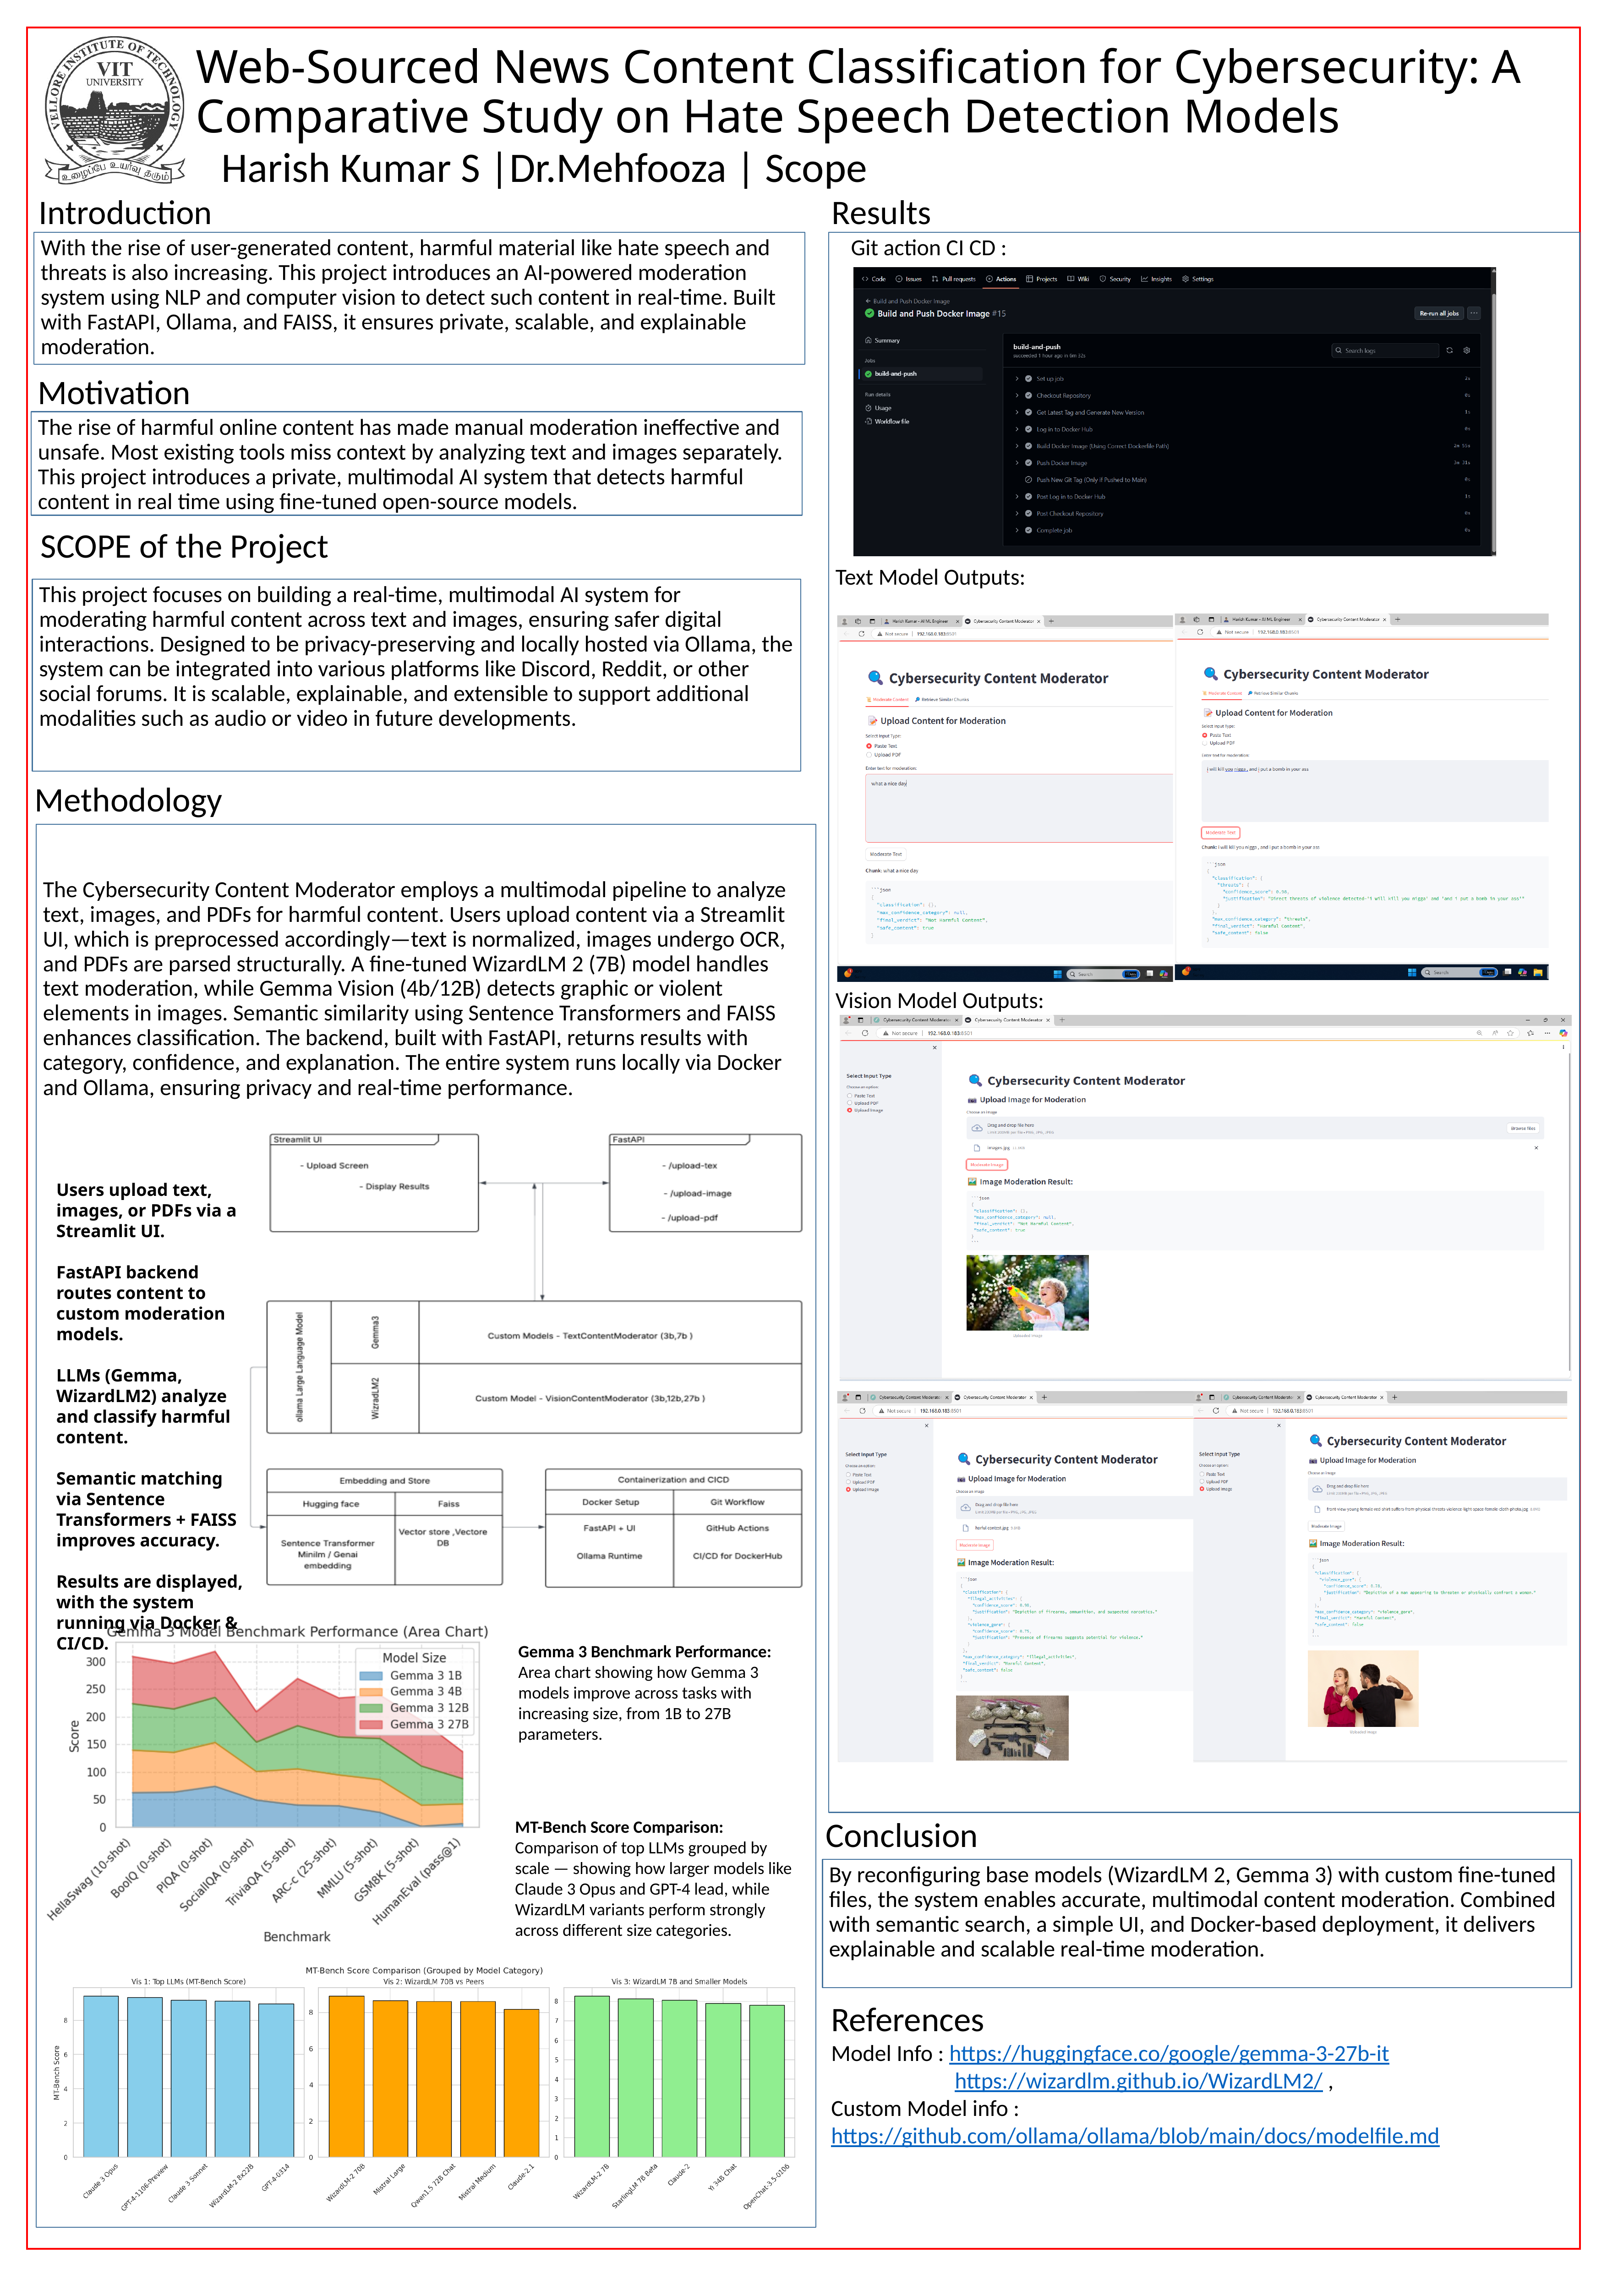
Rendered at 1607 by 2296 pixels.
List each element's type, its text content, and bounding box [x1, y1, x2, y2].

text_box With the rise of user-generated content, harmful material like hate speech and threats is also increasing. This project introduces an AI-powered moderation system using NLP and computer vision to detect such content in real-time. Built with FastAPI, Ollama, and FAISS, it ensures private, scalable, and explainable moderation. [33, 232, 805, 364]
text_box Methodology [28, 774, 230, 822]
text_box Gemma 3 Benchmark Performance: Area chart showing how Gemma 3 models improve across tasks with increasing size, from 1B to 27B parameters. [511, 1637, 804, 1747]
picture [39, 1619, 495, 1951]
text_box Conclusion [819, 1809, 985, 1858]
text_box By reconfiguring base models (WizardLM 2, Gemma 3) with custom fine-tuned files, the system enables accurate, multimodal content moderation. Combined with semantic search, a simple UI, and Docker-based deployment, it delivers explainable and scalable real-time moderation. [822, 1859, 1572, 1988]
text_box The rise of harmful online content has made manual moderation ineffective and unsafe. Most existing tools miss context by analyzing text and images separately. This project introduces a private, multimodal AI system that detects harmful content in real time using fine-tuned open-source models. [31, 411, 802, 515]
text_box MT-Bench Score Comparison: Comparison of top LLMs grouped by scale — showing how larger models like Claude 3 Opus and GPT-4 lead, while WizardLM variants perform strongly across different size categories. [508, 1812, 801, 1943]
text_box This project focuses on building a real-time, multimodal AI system for moderating harmful content across text and images, ensuring safer digital interactions. Designed to be privacy-preserving and locally hosted via Ollama, the system can be integrated into various platforms like Discord, Reddit, or other social forums. It is scalable, explainable, and extensible to support additional modalities such as audio or video in future developments. [32, 579, 801, 772]
picture [837, 615, 1173, 982]
text_box SCOPE of the Project [33, 520, 336, 569]
picture [1175, 614, 1549, 980]
text_box References Model Info : https://huggingface.co/google/gemma-3-27b-it https://wizardlm.github.io/WizardLM2/ , Custom Model info : https://github.com/ollama/ollama/blob/main/docs/modelfile.md [824, 1994, 1582, 2193]
picture [240, 1117, 805, 1600]
picture [853, 267, 1496, 556]
picture [837, 1391, 1568, 1762]
text_box Git action CI CD : Text Model Outputs: Vision Model Outputs: [829, 232, 1580, 1813]
picture [31, 31, 192, 187]
text_box Users upload text, images, or PDFs via a Streamlit UI. FastAPI backend routes content to custom moderation models. LLMs (Gemma, WizardLM2) analyze and classify harmful content. Semantic matching via Sentence Transformers + FAISS improves accuracy. Results are displayed, with the system running via Docker & CI/CD. [49, 1139, 258, 1619]
picture [840, 1015, 1572, 1381]
text_box Web-Sourced News Content Classification for Cybersecurity: A Comparative Study on Hate Speech Detection Models [192, 50, 1571, 136]
text_box Harish Kumar S |Dr.Mehfooza | Scope [214, 142, 1597, 195]
text_box Results [825, 186, 938, 235]
text_box [27, 27, 1580, 2249]
text_box The Cybersecurity Content Moderator employs a multimodal pipeline to analyze text, images, and PDFs for harmful content. Users upload content via a Streamlit UI, which is preprocessed accordingly—text is normalized, images undergo OCR, and PDFs are parsed structurally. A fine-tuned WizardLM 2 (7B) model handles text moderation, while Gemma Vision (4b/12B) detects graphic or violent elements in images. Semantic similarity using Sentence Transformers and FAISS enhances classification. The backend, built with FastAPI, returns results with category, confidence, and explanation. The entire system runs locally via Docker and Ollama, ensuring privacy and real-time performance. [36, 824, 816, 2228]
text_box Introduction [32, 186, 219, 235]
picture [49, 1963, 798, 2216]
text_box Motivation [31, 367, 198, 415]
